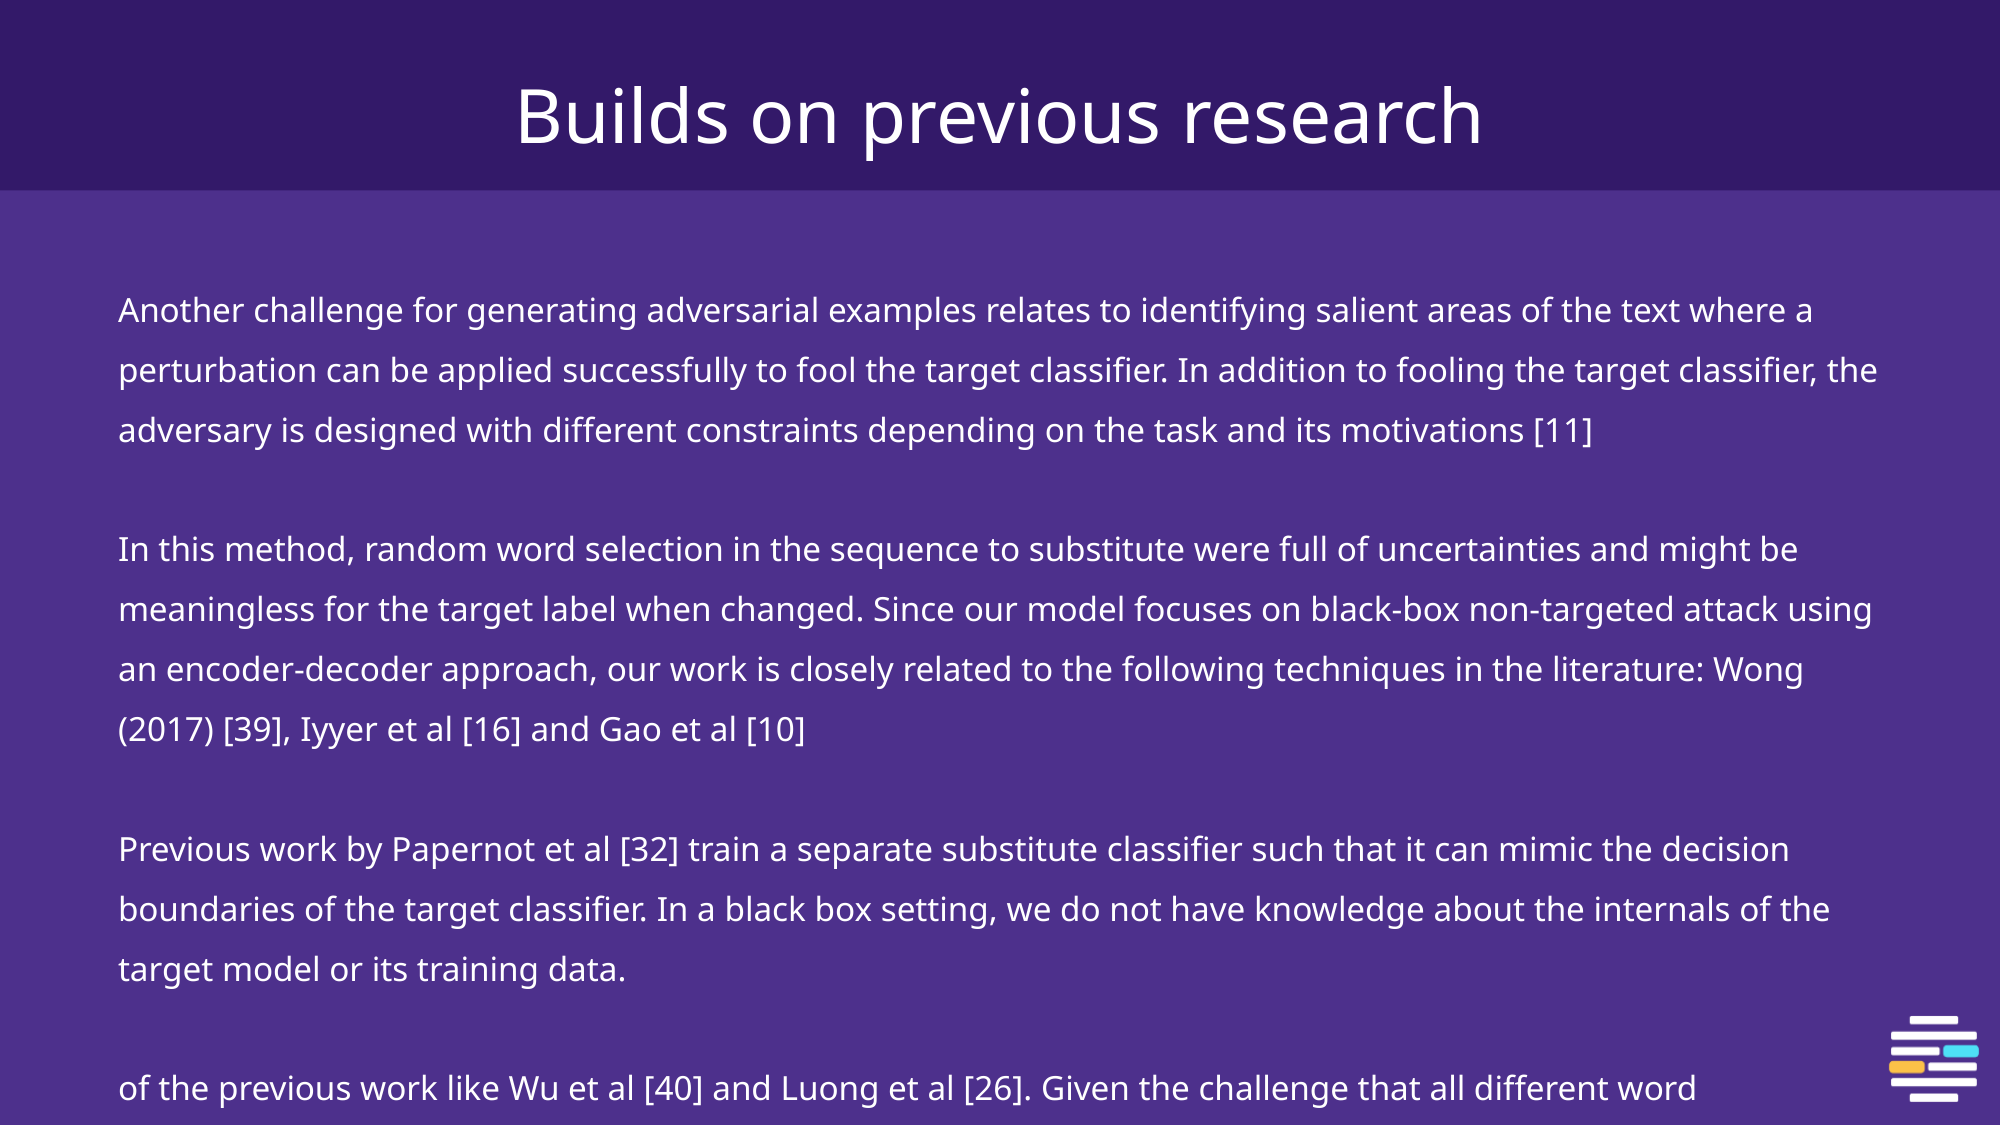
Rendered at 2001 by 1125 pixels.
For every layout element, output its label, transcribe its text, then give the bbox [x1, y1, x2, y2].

list Another challenge for generating adversarial examples relates to identifying salient areas of the text where a perturbation can be applied successfully to fool the target classifier. In addition to fooling the target classifier, the adversary is designed with different constraints depending on the task and its motivations [11] In this method, random word selection in the sequence to substitute were full of uncertainties and might be meaningless for the target label when changed. Since our model focuses on black-box non-targeted attack using an encoder-decoder approach, our work is closely related to the following techniques in the literature: Wong (2017) [39], Iyyer et al [16] and Gao et al [10] Previous work by Papernot et al [32] train a separate substitute classifier such that it can mimic the decision boundaries of the target classifier. In a black box setting, we do not have knowledge about the internals of the target model or its training data. of the previous work like Wu et al [40] and Luong et al [26]. Given the challenge that all different word misspellings cannot fit in a fixed vocabulary, we leverage the power of both words and characters in our generation procedure Thus, minimizing Jmle is not sufficient to generate adversarial examples. Dataset Collection In this paper, we use paraphrase datasets like PARANMT50M corpus[37], Quora Question Pair dataset 1 and Twitter URL paraphrasing corpus [23] The purpose of this reward is to keep the changes as minimal as possible to just fool the target classifier. Motivated by the recent work of Moon et al [28], we pretrain a deep neural network to compute approximate Levenshtein distance RL composed of character based bi-LSTM model [0, 261, 2000, 963]
title Builds on previous research [0, 0, 2000, 218]
picture [1868, 993, 2000, 1125]
